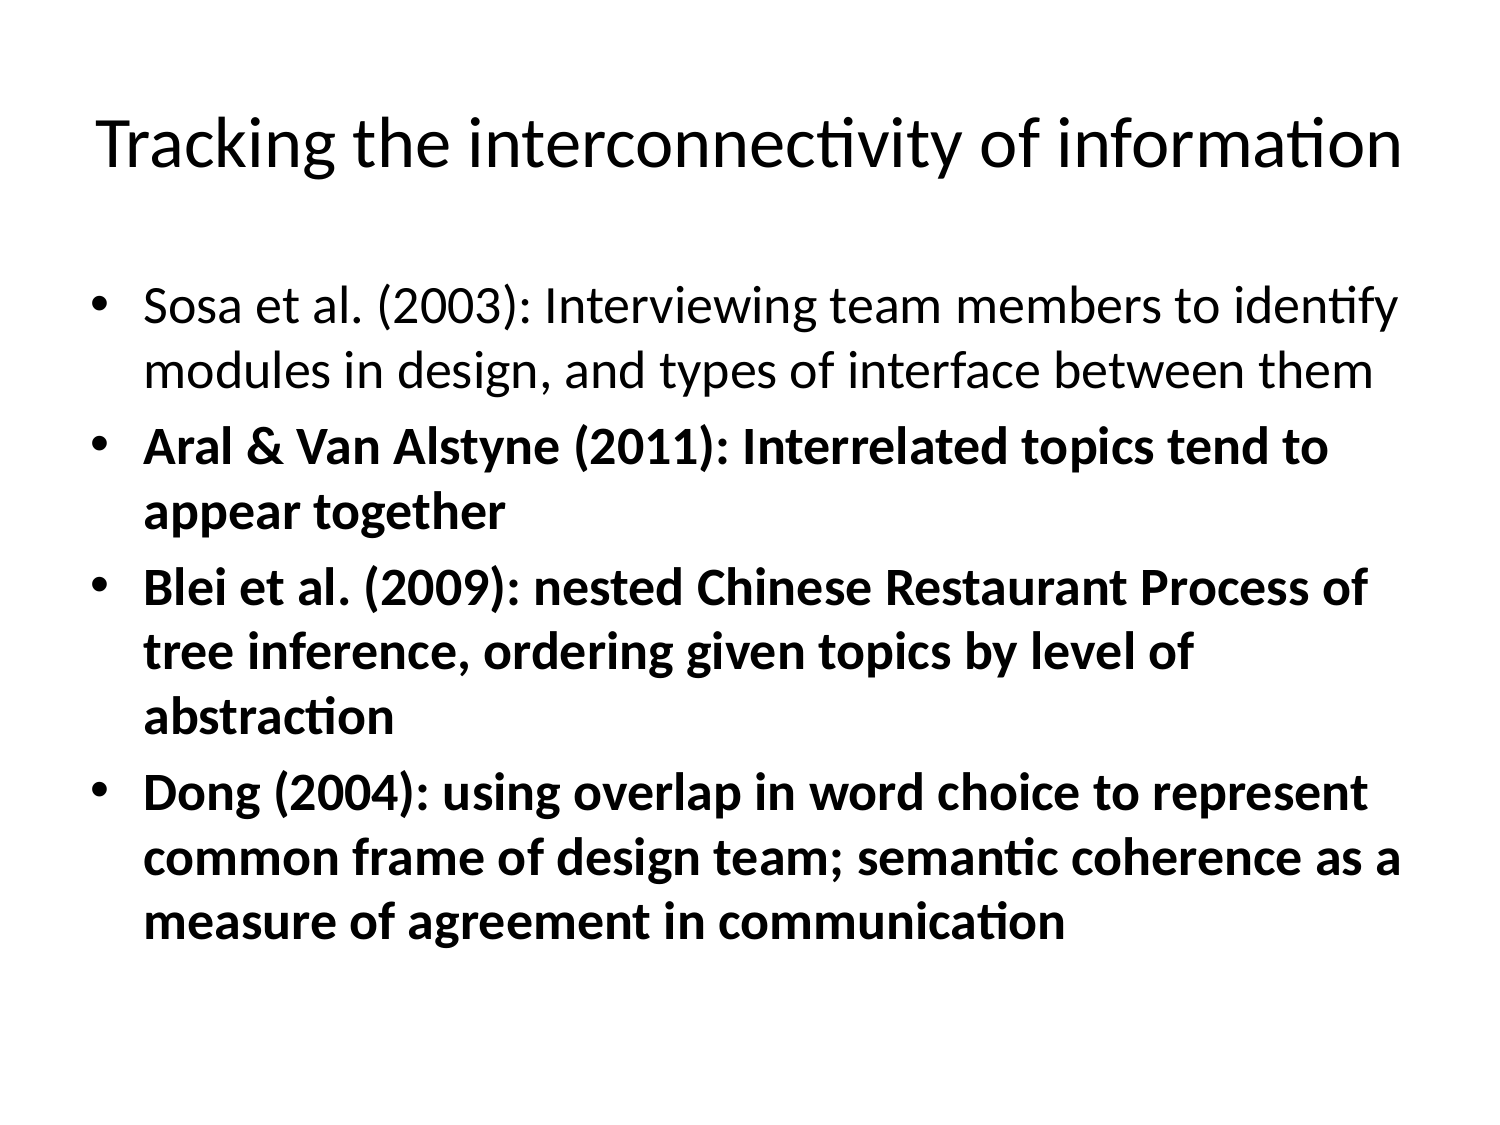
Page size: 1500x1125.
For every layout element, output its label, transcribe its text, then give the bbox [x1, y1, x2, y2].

title Tracking the interconnectivity of information [75, 45, 1425, 233]
list Sosa et al. (2003): Interviewing team members to identify modules in design, and types of interface between them Aral & Van Alstyne (2011): Interrelated topics tend to appear together Blei et al. (2009): nested Chinese Restaurant Process of tree inference, ordering given topics by level of abstraction Dong (2004): using overlap in word choice to represent common frame of design team; semantic coherence as a measure of agreement in communication [75, 262, 1425, 1005]
